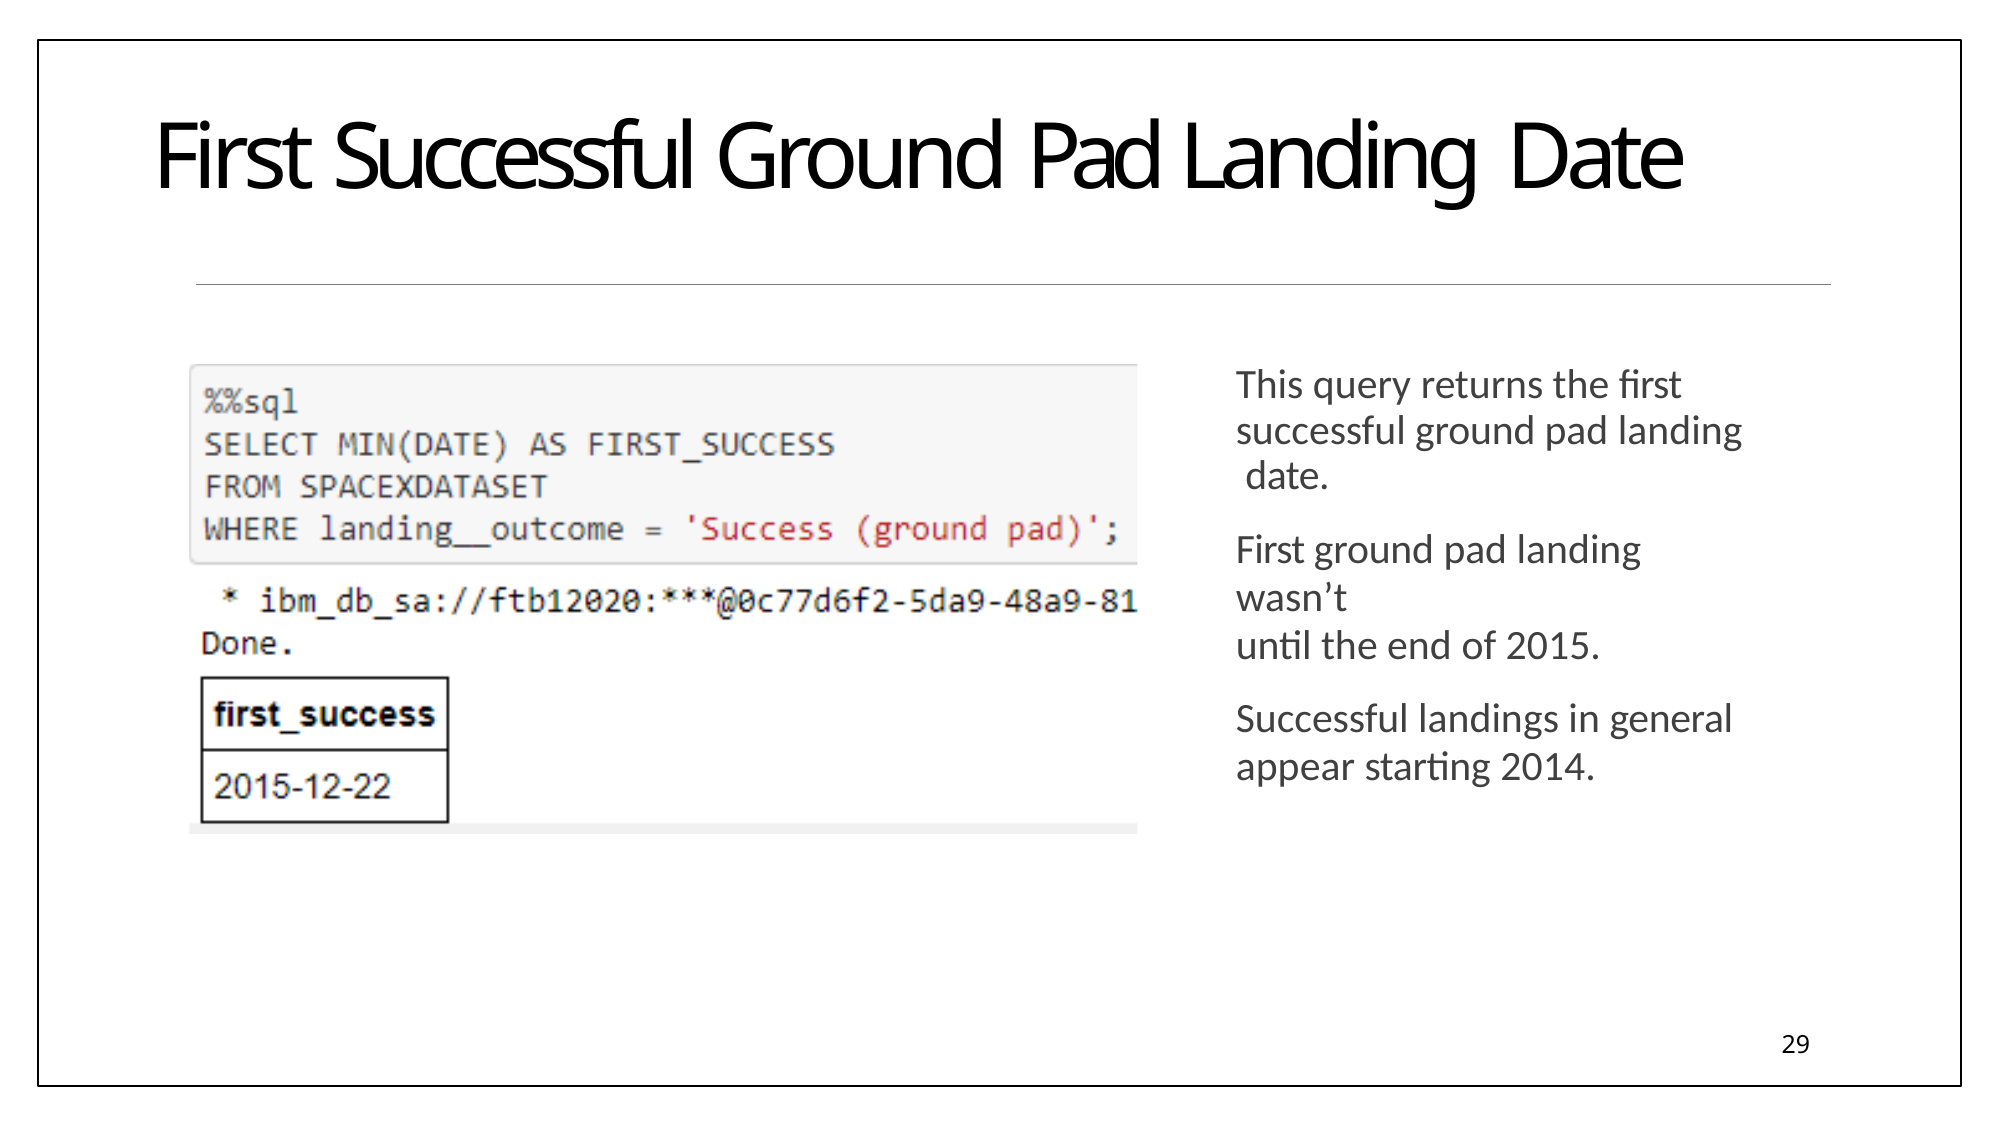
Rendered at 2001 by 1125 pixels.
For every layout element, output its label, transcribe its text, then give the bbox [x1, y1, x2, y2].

text_box This query returns the first successful ground pad landing date. First ground pad landing wasn’t until the end of 2015. Successful landings in general appear starting 2014. [1233, 356, 1766, 789]
text_box [189, 364, 1138, 834]
slide_number 29 [1530, 724, 1811, 1125]
title First Successful Ground Pad Landing Date [150, 56, 1735, 247]
